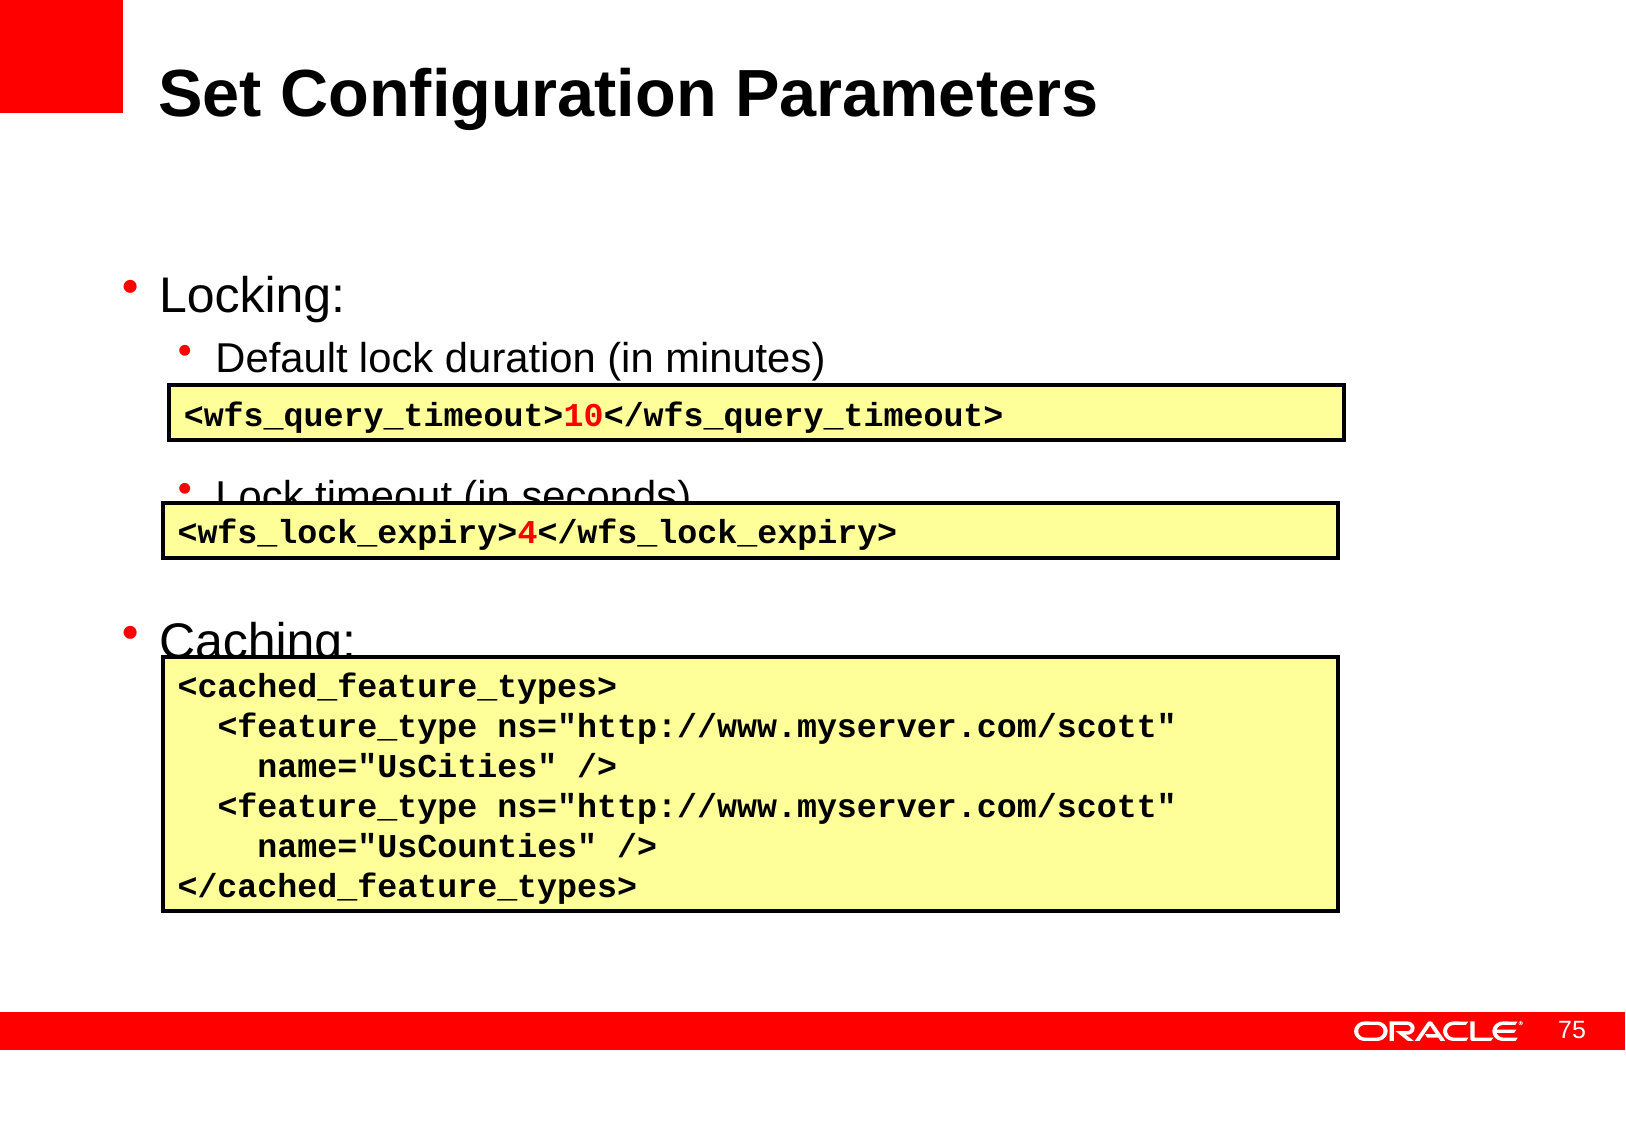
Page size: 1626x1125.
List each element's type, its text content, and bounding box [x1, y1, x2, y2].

picture [0, 0, 123, 113]
list Locking: Default lock duration (in minutes) Lock timeout (in seconds) Caching: [121, 262, 1462, 976]
title Set Configuration Parameters [157, 49, 1506, 205]
text_box <cached_feature_types> <feature_type ns="http://www.myserver.com/scott" name="UsCities" /> <feature_type ns="http://www.myserver.com/scott" name="UsCounties" /> </cached_feature_types> [162, 656, 1338, 912]
text_box <wfs_lock_expiry>4</wfs_lock_expiry> [162, 503, 1338, 558]
picture [0, 1012, 1625, 1050]
text_box <wfs_query_timeout>10</wfs_query_timeout> [169, 385, 1344, 440]
